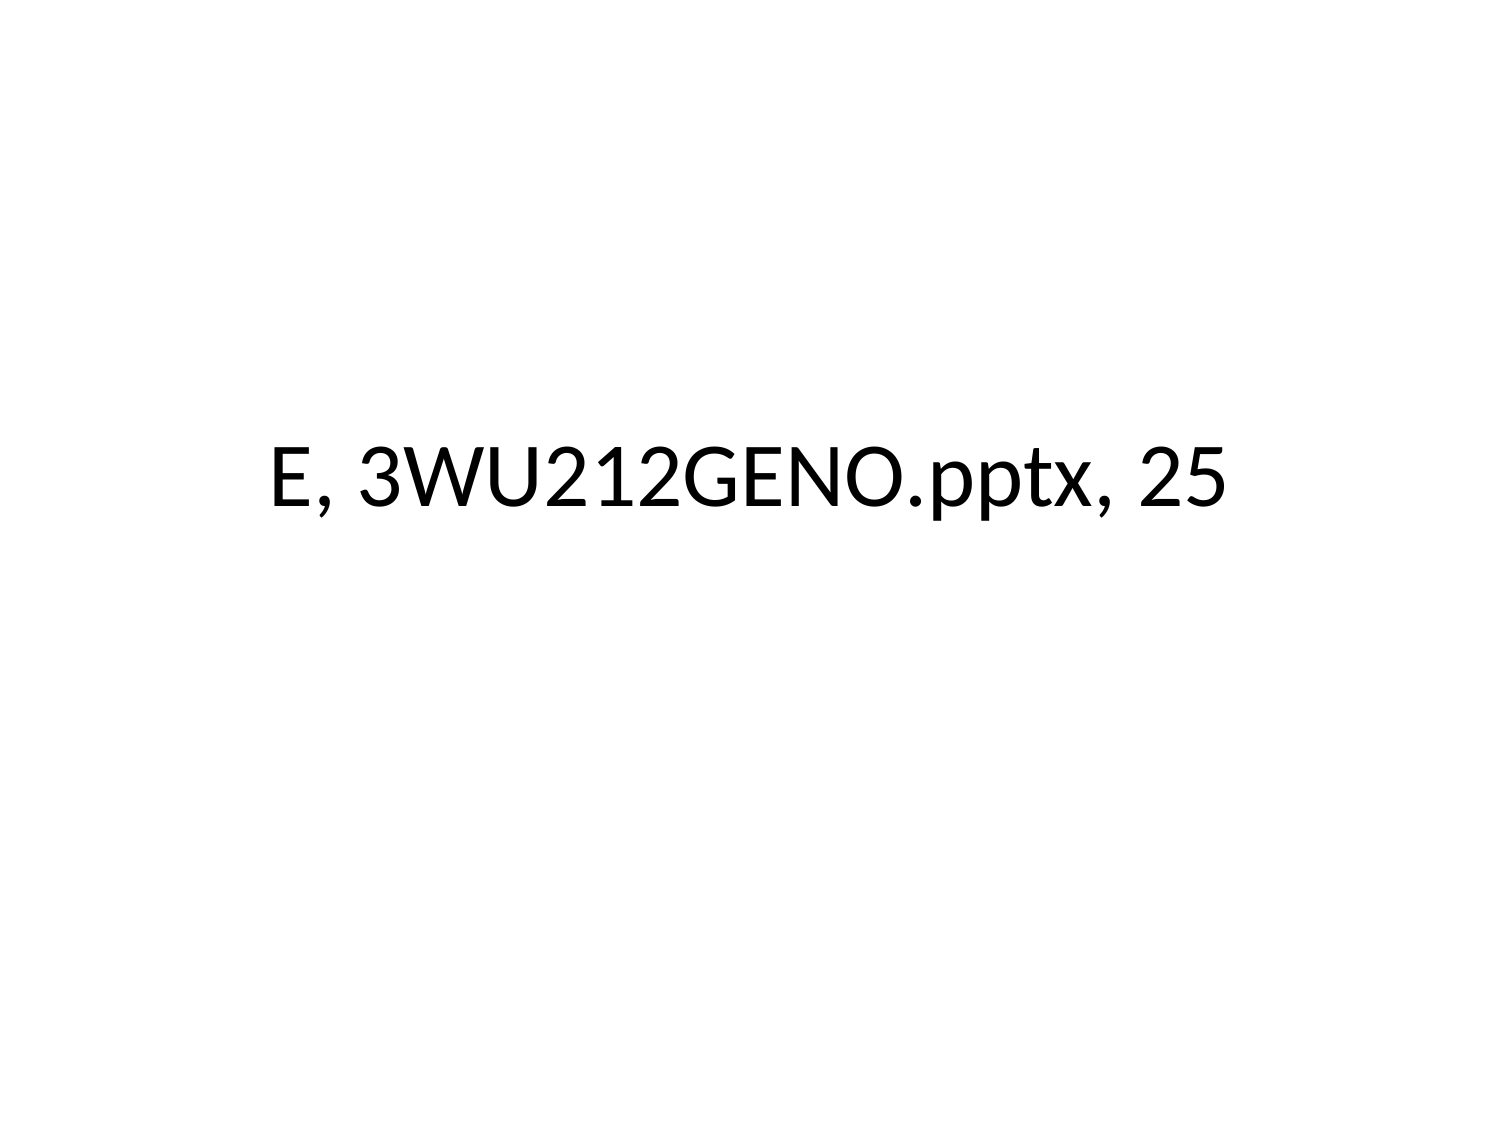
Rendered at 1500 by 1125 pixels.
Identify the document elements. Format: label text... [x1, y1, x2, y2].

title E, 3WU212GENO.pptx, 25 [112, 349, 1388, 591]
